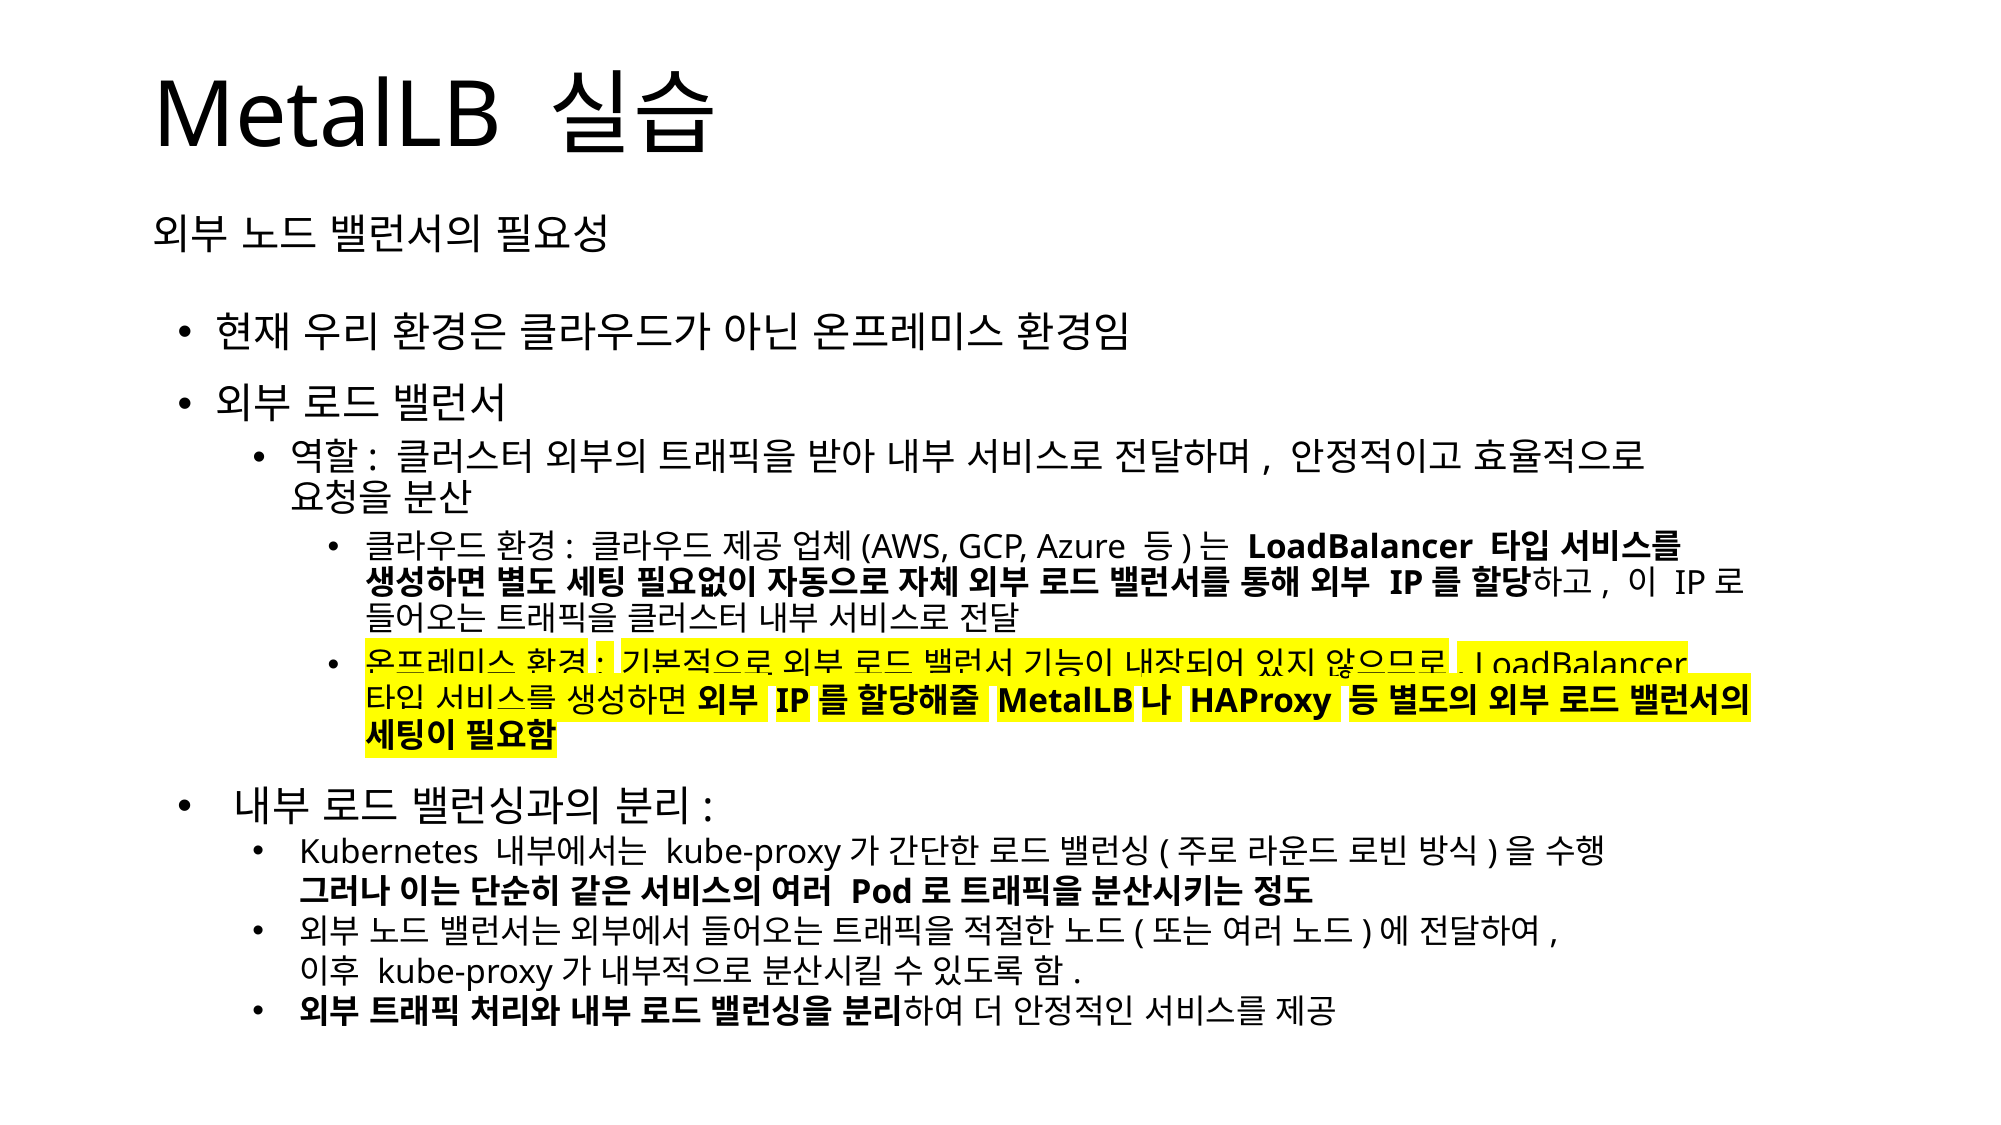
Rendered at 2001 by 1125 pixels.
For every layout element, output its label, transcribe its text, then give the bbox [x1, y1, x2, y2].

list 외부 로드 밸런서 역할: 클러스터 외부의 트래픽을 받아 내부 서비스로 전달하며, 안정적이고 효율적으로 요청을 분산 클라우드 환경: 클라우드 제공 업체(AWS, GCP, Azure 등)는 LoadBalancer 타입 서비스를 생성하면 별도 세팅 필요없이 자동으로 자체 외부 로드 밸런서를 통해 외부 IP를 할당하고, 이 IP로 들어오는 트래픽을 클러스터 내부 서비스로 전달 온프레미스 환경: 기본적으로 외부 로드 밸런서 기능이 내장되어 있지 않으므로, LoadBalancer 타입 서비스를 생성하면 외부 IP를 할당해줄 MetalLB나 HAProxy 등 별도의 외부 로드 밸런서의 세팅이 필요함 [162, 375, 1773, 768]
text_box 현재 우리 환경은 클라우드가 아닌 온프레미스 환경임 [162, 303, 1847, 423]
text_box 외부 노드 밸런서의 필요성 [137, 201, 1689, 266]
text_box MetalLB 실습 [137, 59, 1897, 201]
text_box 내부 로드 밸런싱과의 분리: Kubernetes 내부에서는 kube-proxy가 간단한 로드 밸런싱(주로 라운드 로빈 방식)을 수행 그러나 이는 단순히 같은 서비스의 여러 Pod로 트래픽을 분산시키는 정도 외부 노드 밸런서는 외부에서 들어오는 트래픽을 적절한 노드(또는 여러 노드)에 전달하여, 이후 kube-proxy가 내부적으로 분산시킬 수 있도록 함. 외부 트래픽 처리와 내부 로드 밸런싱을 분리하여 더 안정적인 서비스를 제공 [162, 772, 1897, 1038]
